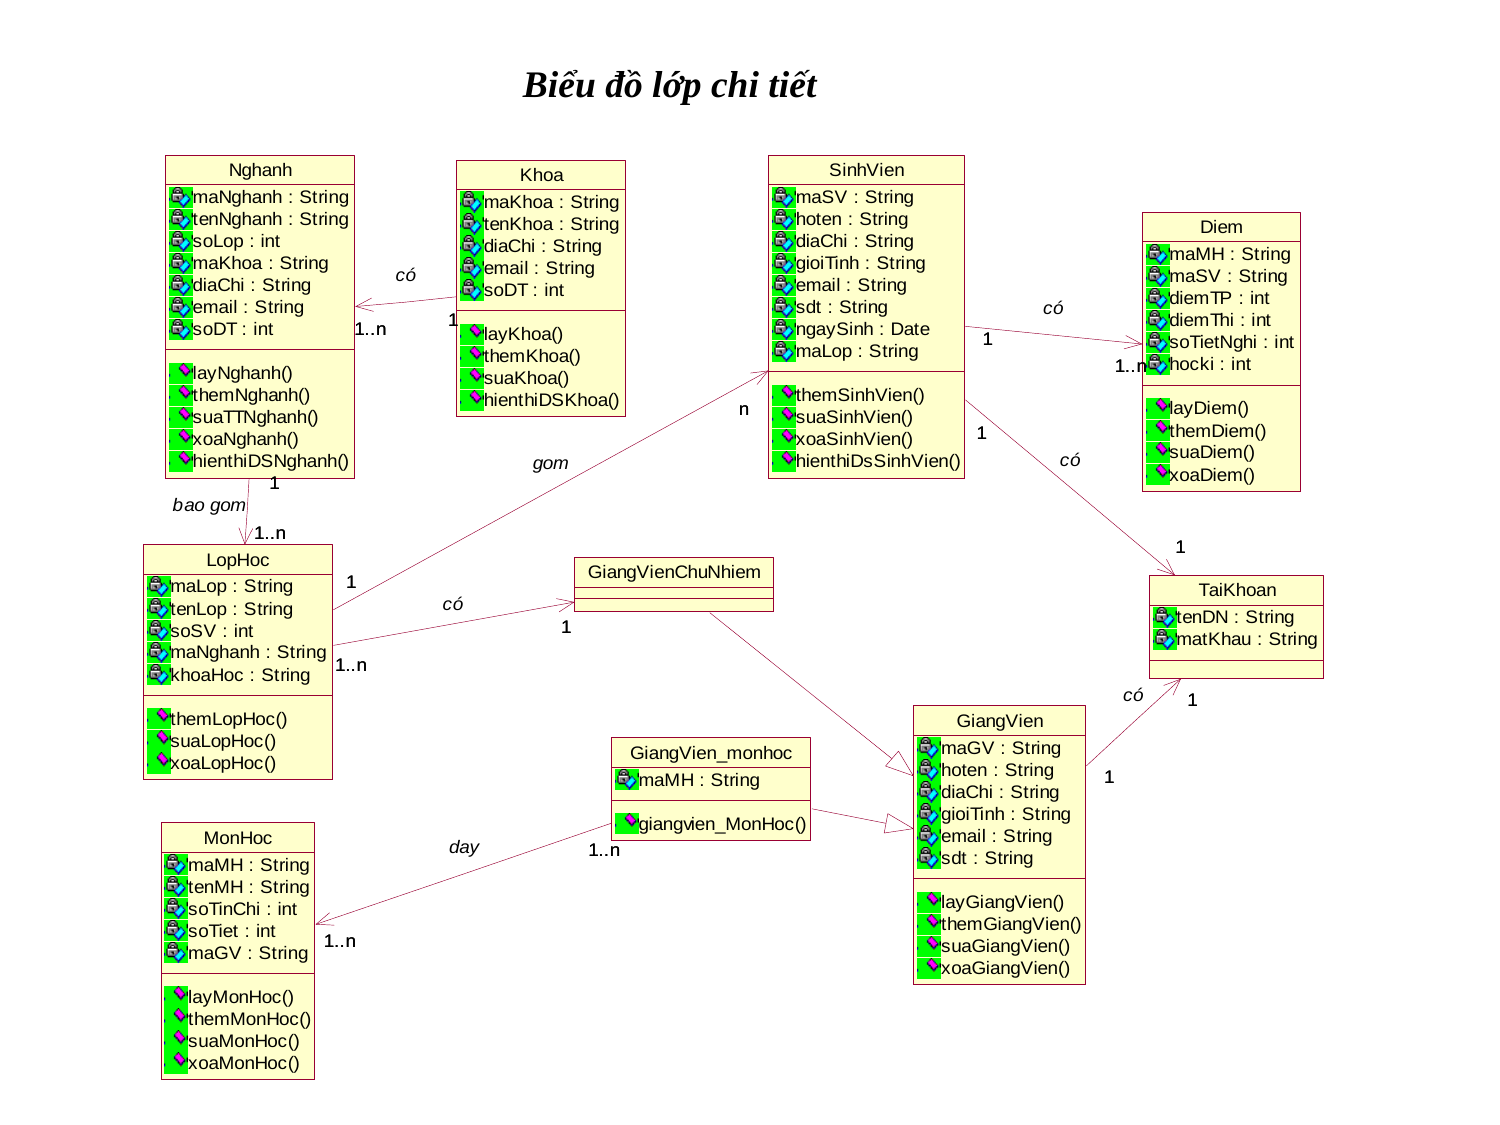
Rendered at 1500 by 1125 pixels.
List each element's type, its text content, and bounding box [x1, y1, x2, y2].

picture [83, 108, 1401, 1125]
text_box Biểu đồ lớp chi tiết [478, 52, 1294, 108]
